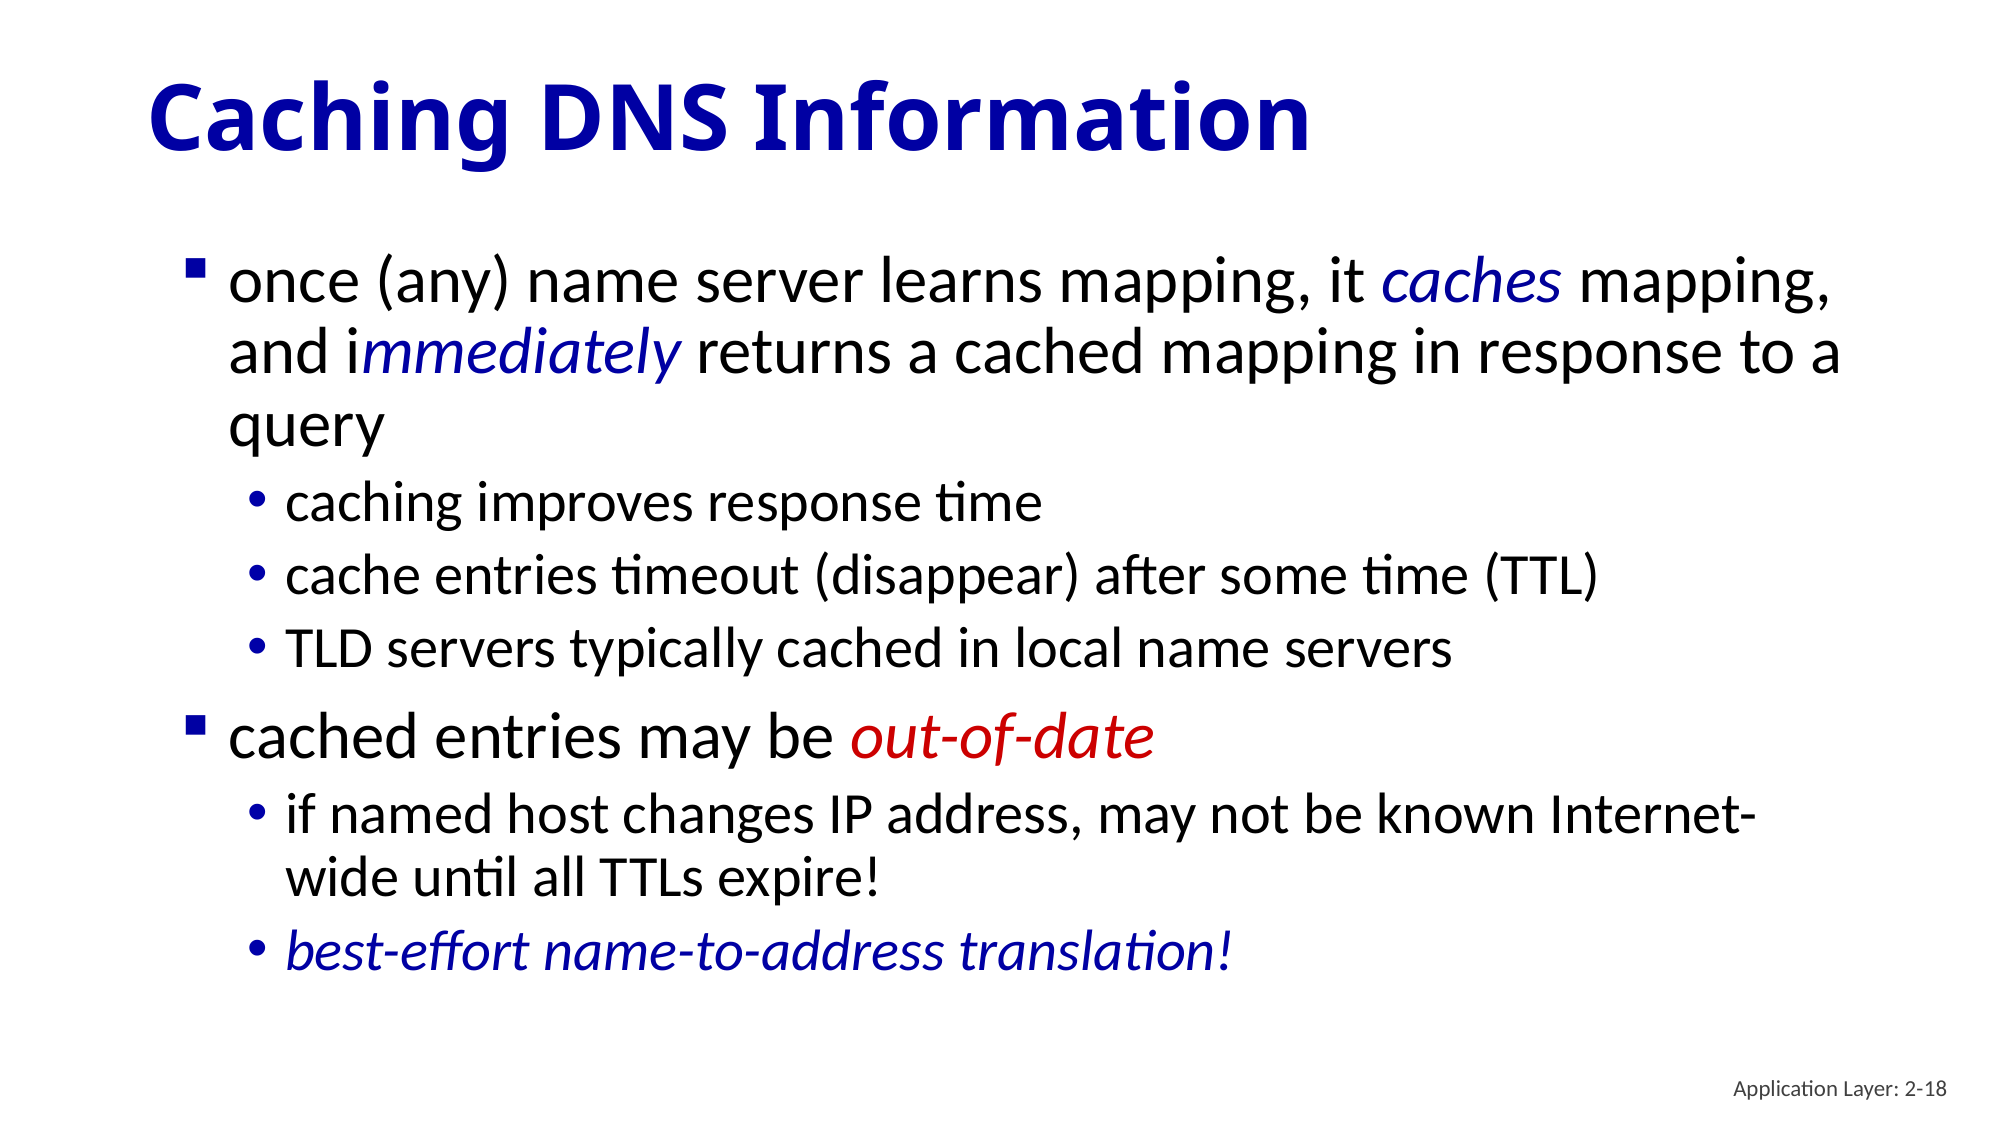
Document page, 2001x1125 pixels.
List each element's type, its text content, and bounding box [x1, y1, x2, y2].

slide_number Application Layer: 2-18 [1512, 1056, 1963, 1117]
title Caching DNS Information [131, 47, 1856, 195]
text_box once (any) name server learns mapping, it caches mapping, and immediately returns a cached mapping in response to a query caching improves response time cache entries timeout (disappear) after some time (TTL) TLD servers typically cached in local name servers cached entries may be out-of-date if named host changes IP address, may not be known Internet-wide until all TTLs expire! best-effort name-to-address translation! [156, 237, 1882, 1014]
